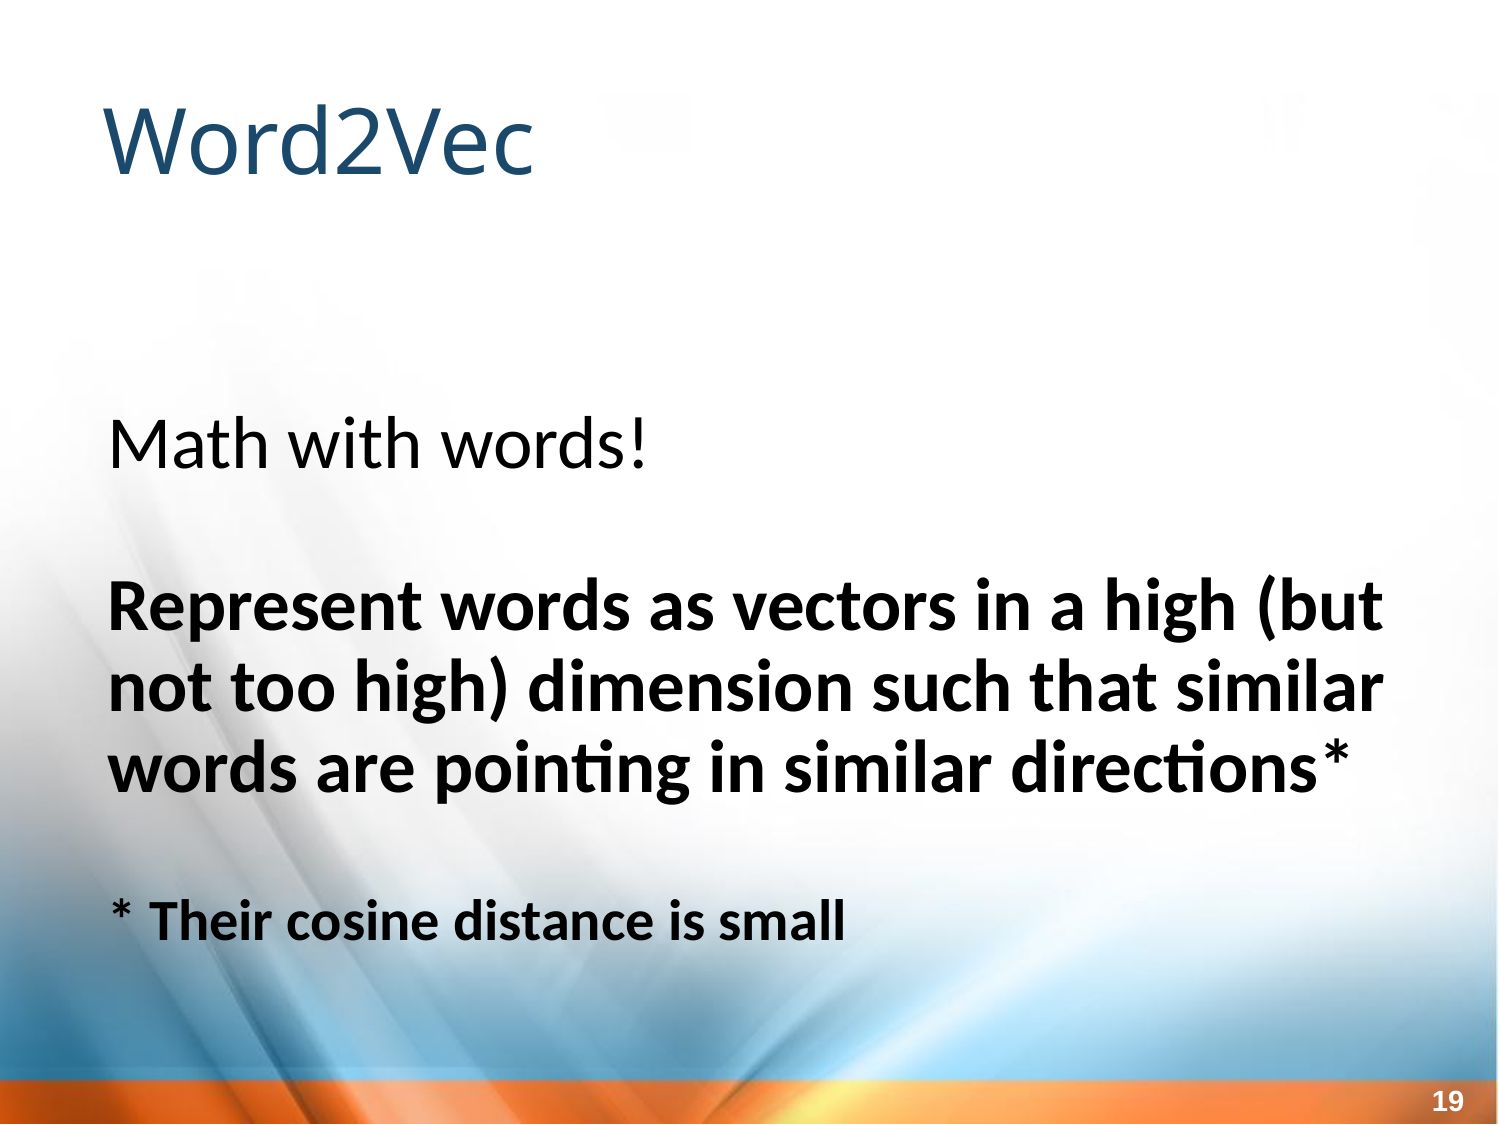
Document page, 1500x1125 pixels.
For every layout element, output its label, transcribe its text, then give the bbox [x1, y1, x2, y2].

picture [0, 0, 1498, 1124]
text_box Word2Vec [87, 74, 1436, 202]
text_box Math with words! Represent words as vectors in a high (but not too high) dimension such that similar words are pointing in similar directions* * Their cosine distance is small [92, 225, 1500, 1091]
picture [1453, 1094, 1459, 1101]
